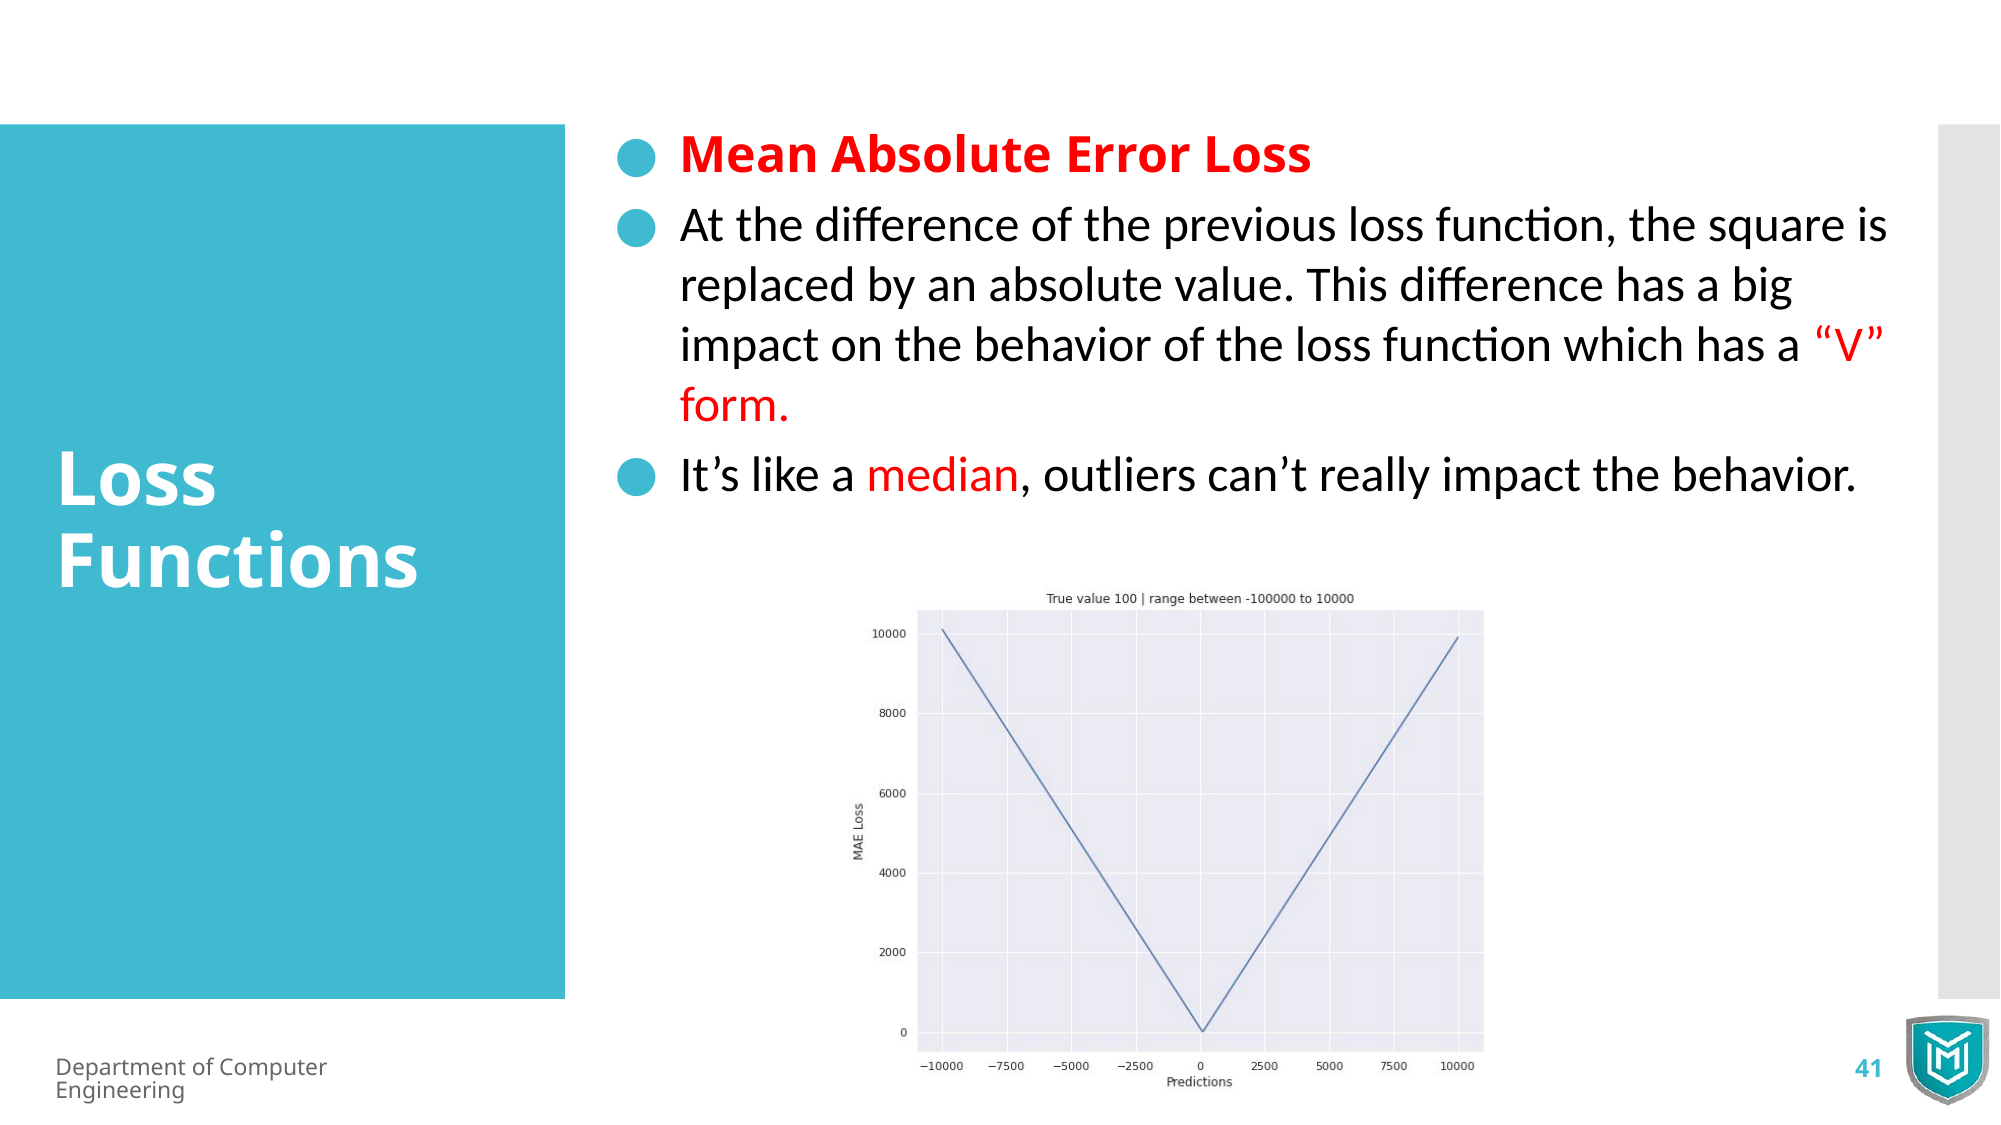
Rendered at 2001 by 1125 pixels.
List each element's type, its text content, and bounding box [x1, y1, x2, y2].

picture [1896, 995, 2000, 1125]
text_box Mean Absolute Error Loss At the difference of the previous loss function, the square is replaced by an absolute value. This difference has a big impact on the behavior of the loss function which has a “V” form. It’s like a median, outliers can’t really impact the behavior. [612, 112, 1925, 502]
footer Department of Computer Engineering [53, 1056, 428, 1125]
text_box Loss Functions [53, 427, 525, 603]
picture [824, 539, 1557, 1125]
slide_number 41 [1848, 1061, 1888, 1125]
